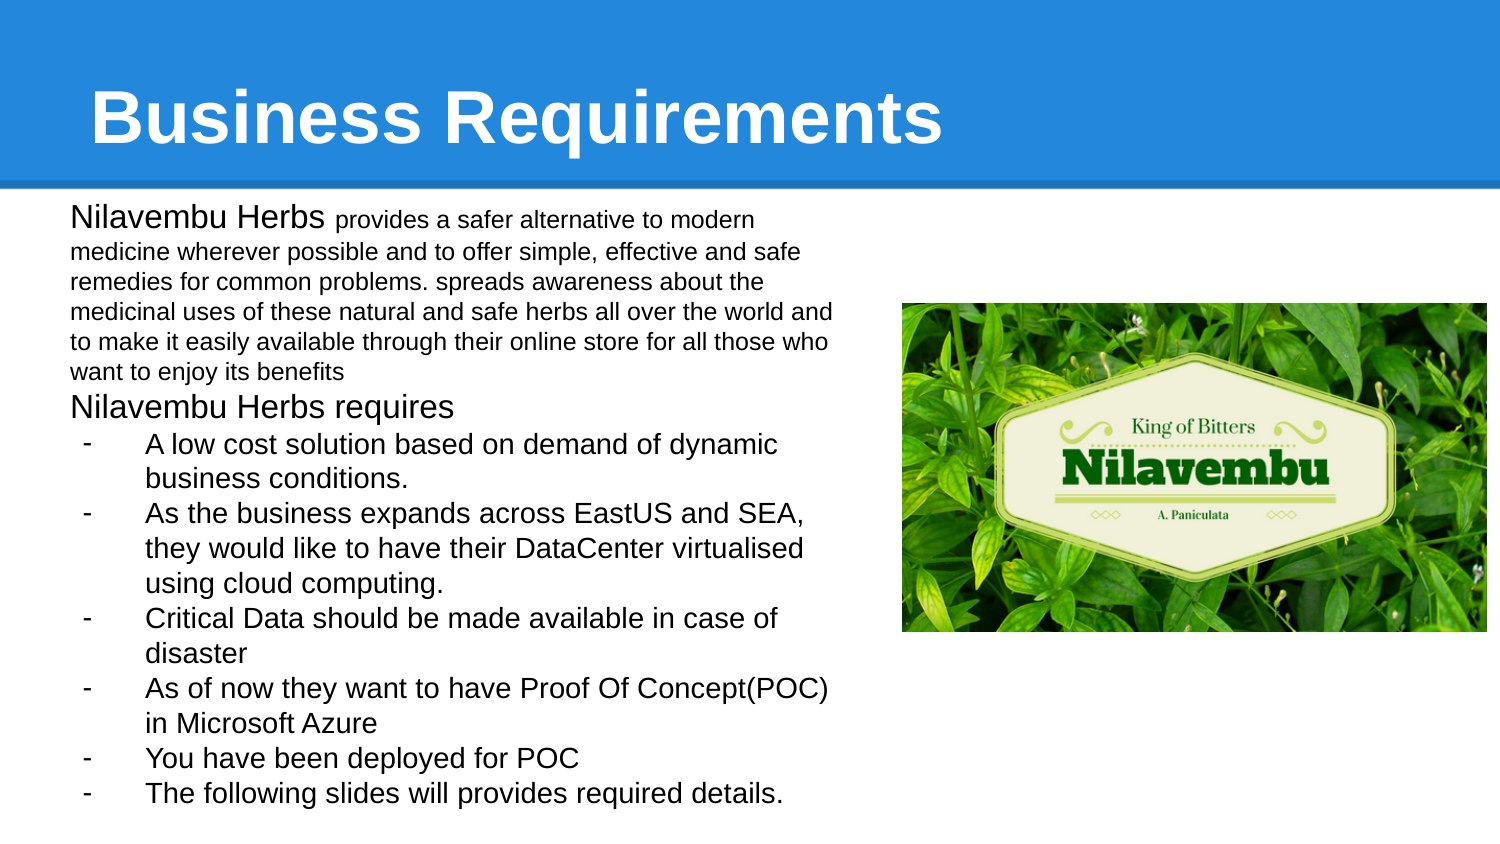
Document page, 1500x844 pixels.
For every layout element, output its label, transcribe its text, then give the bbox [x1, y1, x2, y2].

list Nilavembu Herbs provides a safer alternative to modern medicine wherever possible and to offer simple, effective and safe remedies for common problems. spreads awareness about the medicinal uses of these natural and safe herbs all over the world and to make it easily available through their online store for all those who want to enjoy its benefits Nilavembu Herbs requires A low cost solution based on demand of dynamic business conditions. As the business expands across EastUS and SEA, they would like to have their DataCenter virtualised using cloud computing. Critical Data should be made available in case of disaster As of now they want to have Proof Of Concept(POC) in Microsoft Azure You have been deployed for POC The following slides will provides required details. [55, 180, 874, 797]
picture [902, 302, 1488, 633]
title Business Requirements [75, 32, 1425, 174]
